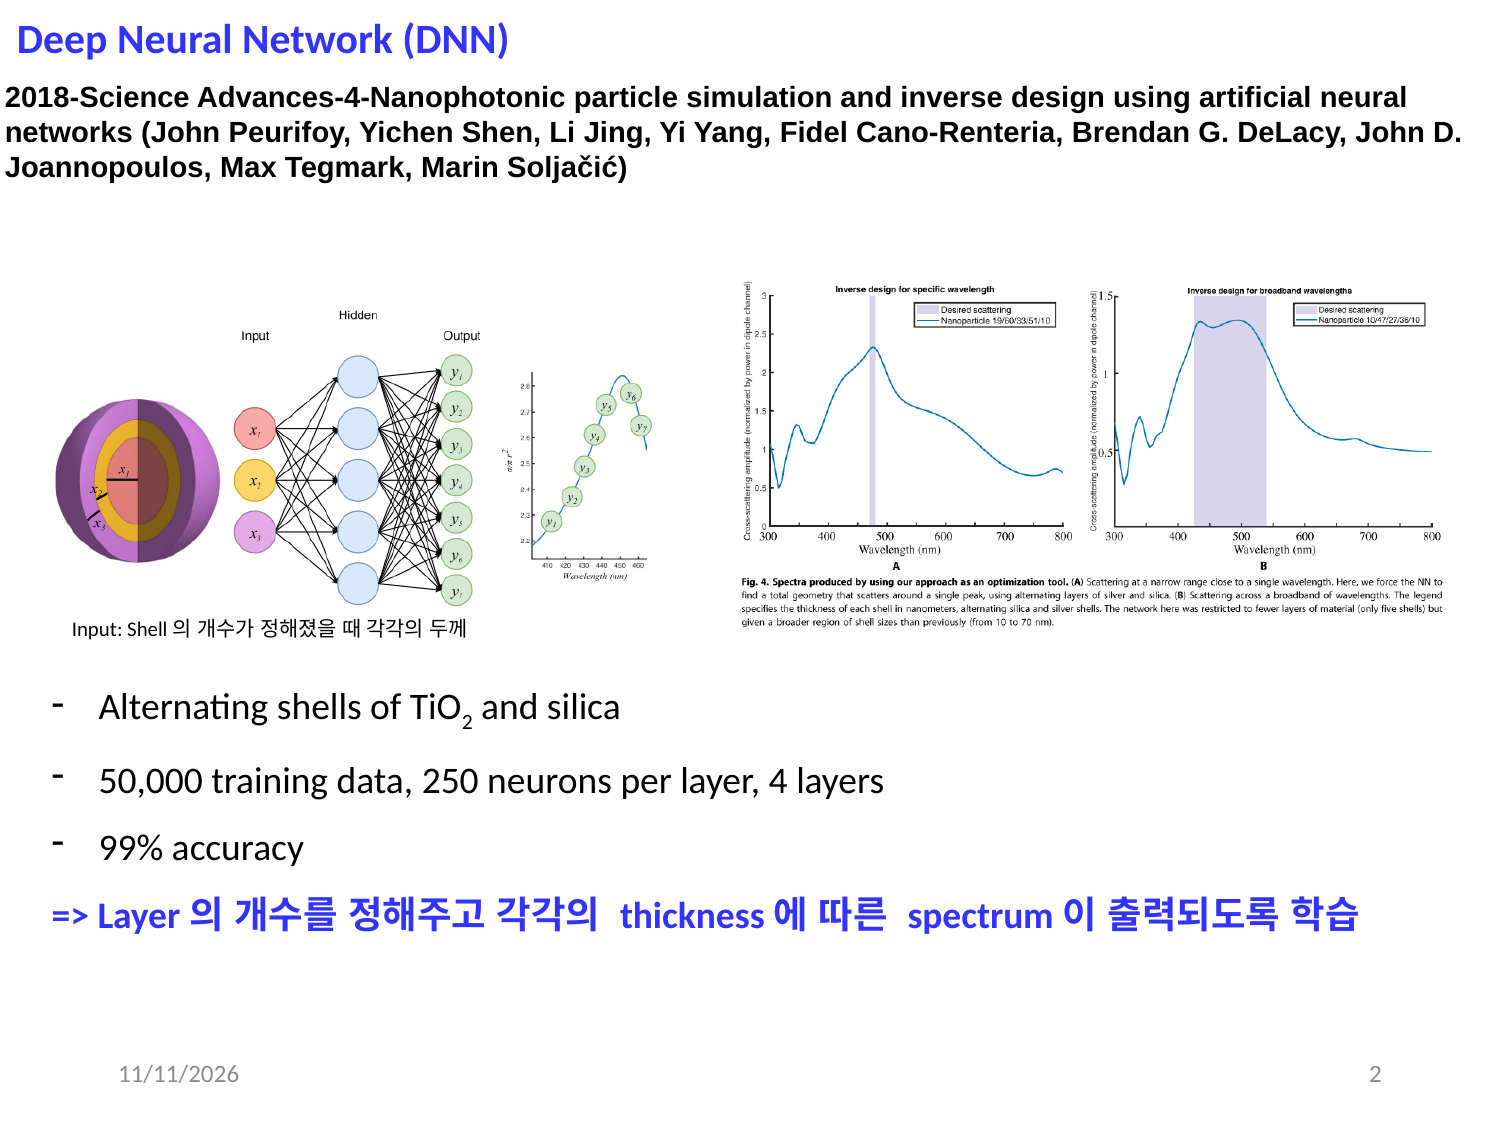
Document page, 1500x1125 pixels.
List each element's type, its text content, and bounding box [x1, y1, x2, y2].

text_box Alternating shells of TiO2 and silica 50,000 training data, 250 neurons per layer, 4 layers 99% accuracy => Layer의 개수를 정해주고 각각의 thickness에 따른 spectrum이 출력되도록 학습 [36, 649, 1468, 944]
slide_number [103, 1042, 441, 1103]
text_box 2018-Science Advances-4-Nanophotonic particle simulation and inverse design using artificial neural networks (John Peurifoy, Yichen Shen, Li Jing, Yi Yang, Fidel Cano-Renteria, Brendan G. DeLacy, John D. Joannopoulos, Max Tegmark, Marin Soljačić) [0, 70, 1491, 191]
text_box Deep Neural Network (DNN) [2, 4, 525, 70]
picture [39, 296, 698, 612]
slide_number 2 [1059, 1042, 1397, 1103]
text_box Input: Shell의 개수가 정해졌을 때 각각의 두께 [57, 612, 499, 649]
picture [740, 276, 1453, 633]
